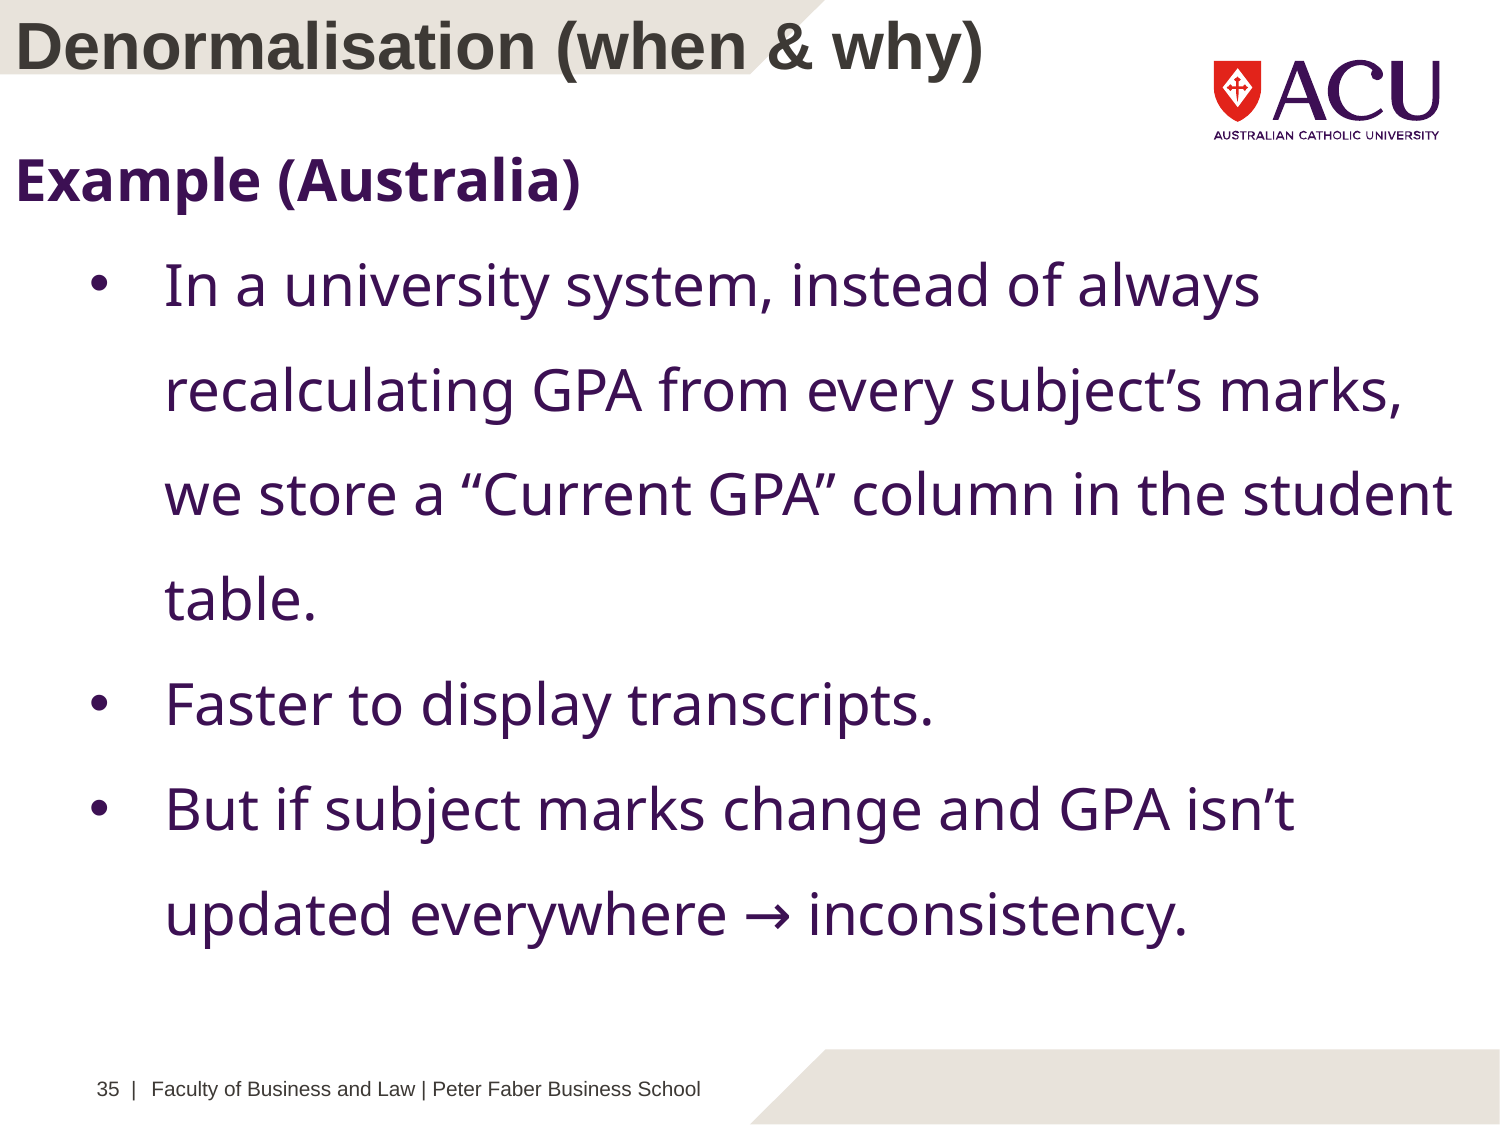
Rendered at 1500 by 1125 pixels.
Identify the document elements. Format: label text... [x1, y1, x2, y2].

footer Faculty of Business and Law | Peter Faber Business School [156, 1068, 824, 1109]
text_box Example (Australia) In a university system, instead of always recalculating GPA from every subject’s marks, we store a “Current GPA” column in the student table. Faster to display transcripts. But if subject marks change and GPA isn’t updated everywhere → inconsistency. [0, 100, 1496, 955]
list Denormalisation (when & why) [0, 0, 1288, 87]
slide_number 35 | [81, 1068, 156, 1109]
